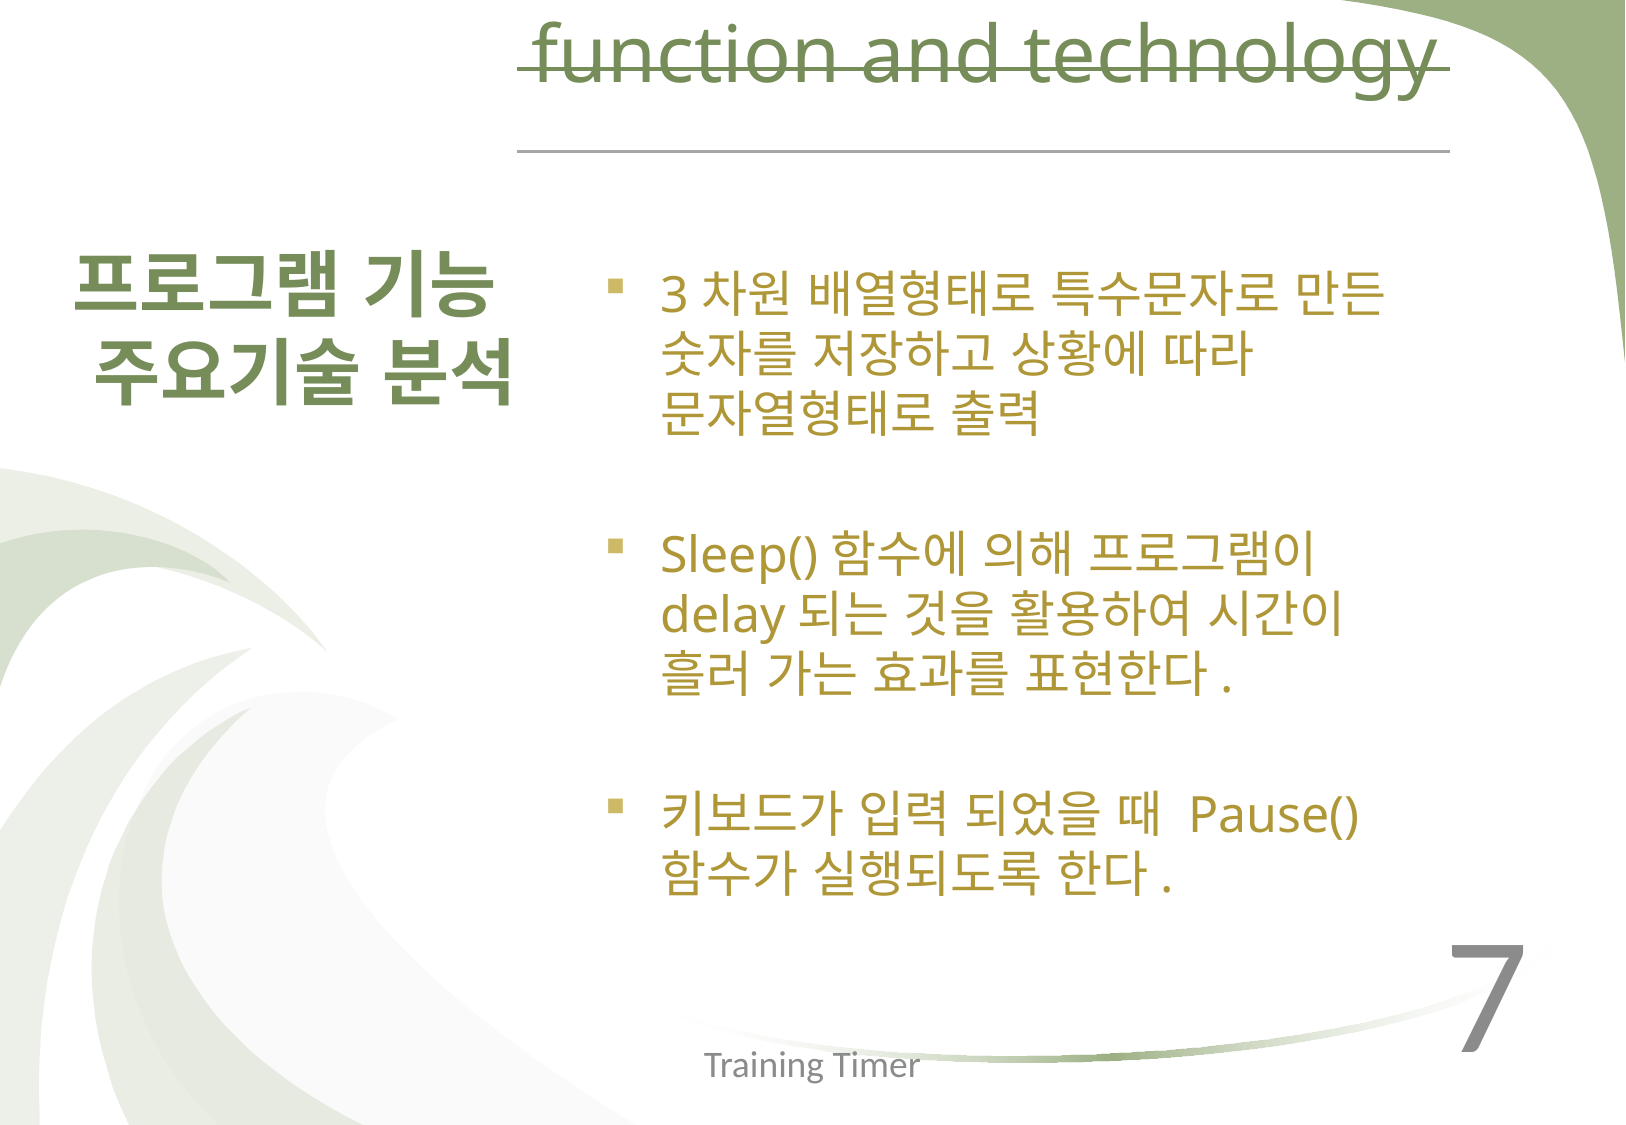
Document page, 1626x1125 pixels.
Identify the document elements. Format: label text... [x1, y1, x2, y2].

footer Training Timer [555, 1023, 1070, 1103]
text_box 프로그램 기능 주요기술 분석 [68, 219, 518, 433]
list 3차원 배열형태로 특수문자로 만든 숫자를 저장하고 상황에 따라 문자열형태로 출력 Sleep()함수에 의해 프로그램이 delay되는 것을 활용하여 시간이 흘러 가는 효과를 표현한다. 키보드가 입력 되었을 때 Pause()함수가 실행되도록 한다. [589, 255, 1463, 998]
slide_number 7 [1414, 869, 1544, 1103]
title function and technology [506, 0, 1464, 153]
